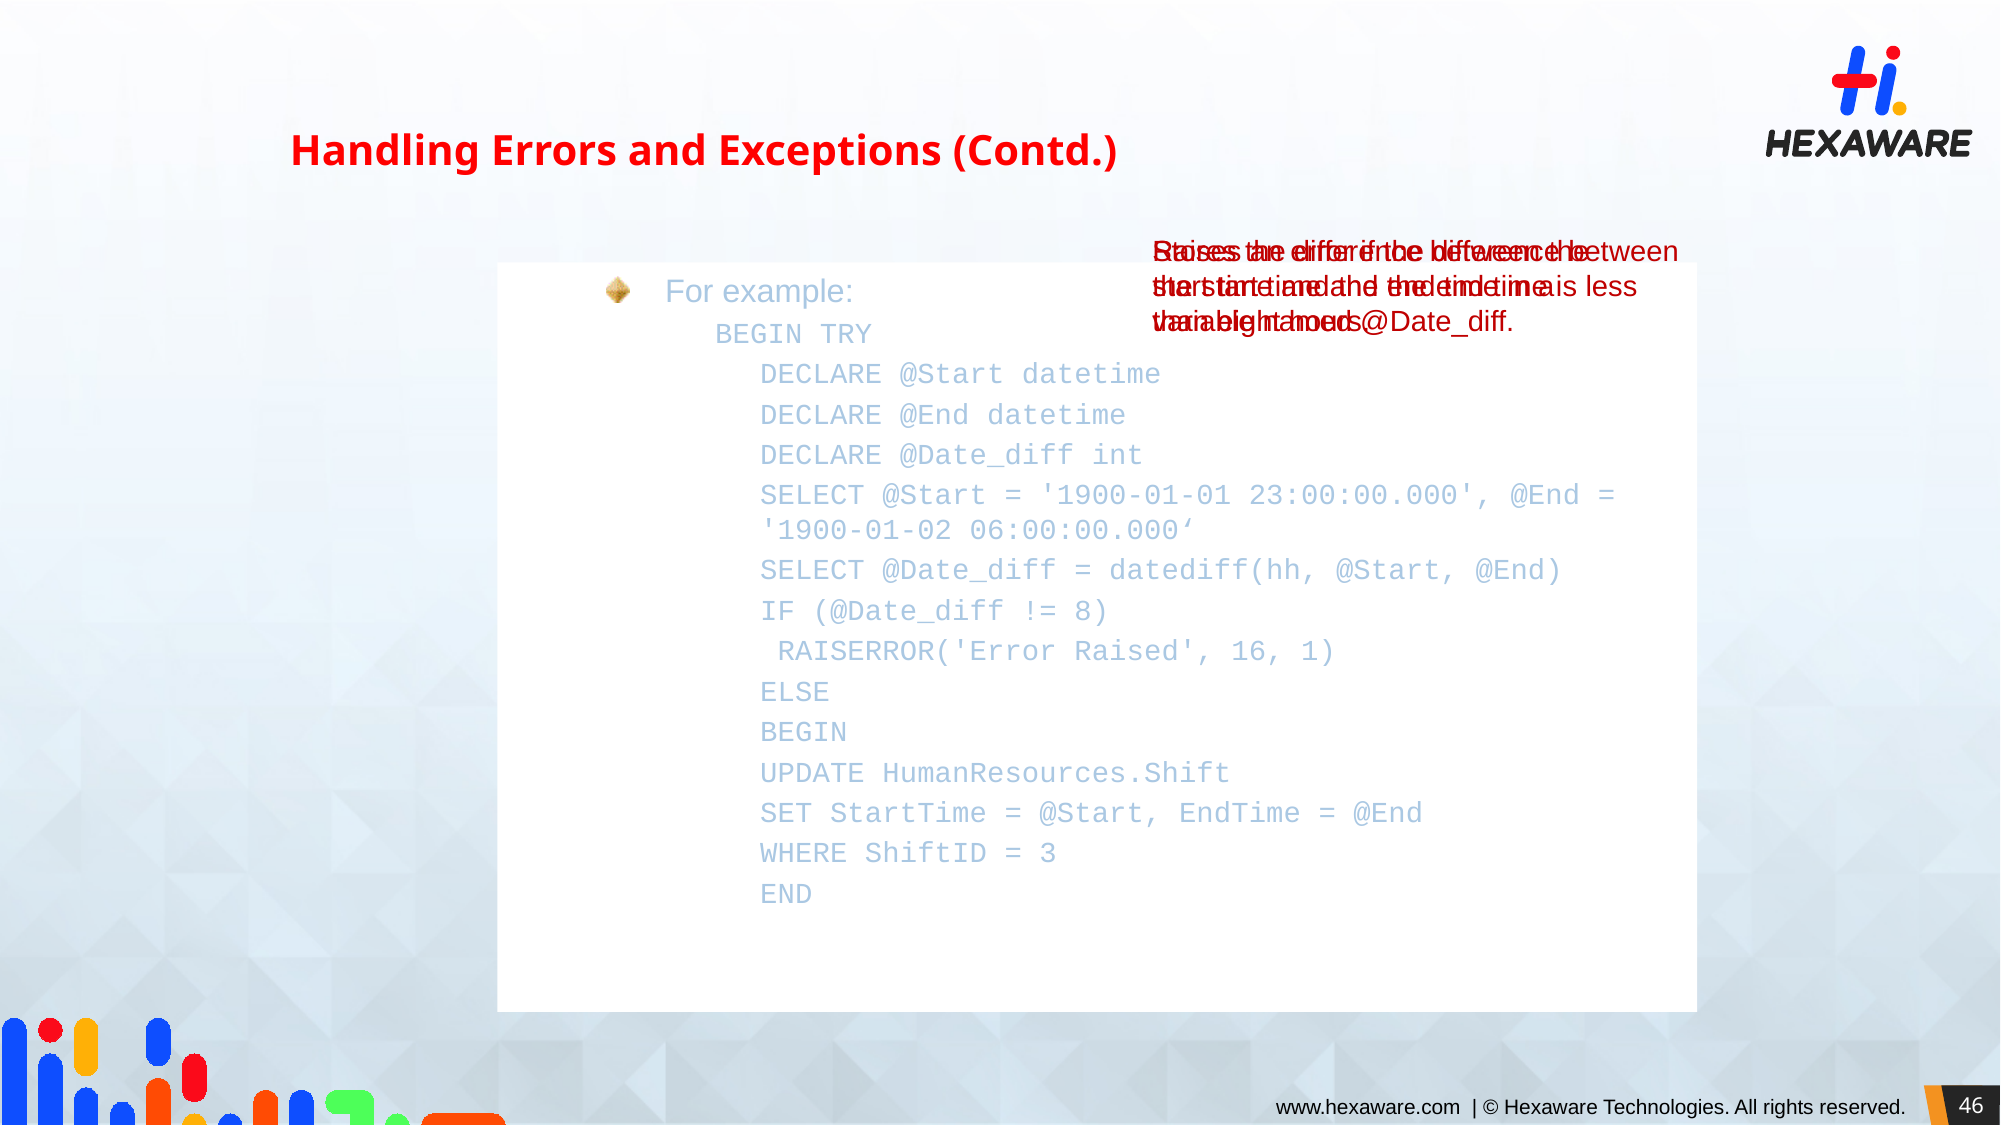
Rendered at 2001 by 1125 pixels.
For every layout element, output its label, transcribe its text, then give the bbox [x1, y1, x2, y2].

list For example: BEGIN TRY DECLARE @Start datetime DECLARE @End datetime DECLARE @Date_diff int SELECT @Start = '1900-01-01 23:00:00.000', @End = '1900-01-02 06:00:00.000‘ SELECT @Date_diff = datediff(hh, @Start, @End) IF (@Date_diff != 8) RAISERROR('Error Raised', 16, 1) ELSE BEGIN UPDATE HumanResources.Shift SET StartTime = @Start, EndTime = @End WHERE ShiftID = 3 END [497, 262, 1698, 1012]
text_box Raises an error if the difference between the start time and the end time is less than eight hours. [1137, 224, 1713, 345]
text_box Handling Errors and Exceptions (Contd.) [274, 116, 1713, 182]
picture [0, 0, 2001, 1125]
